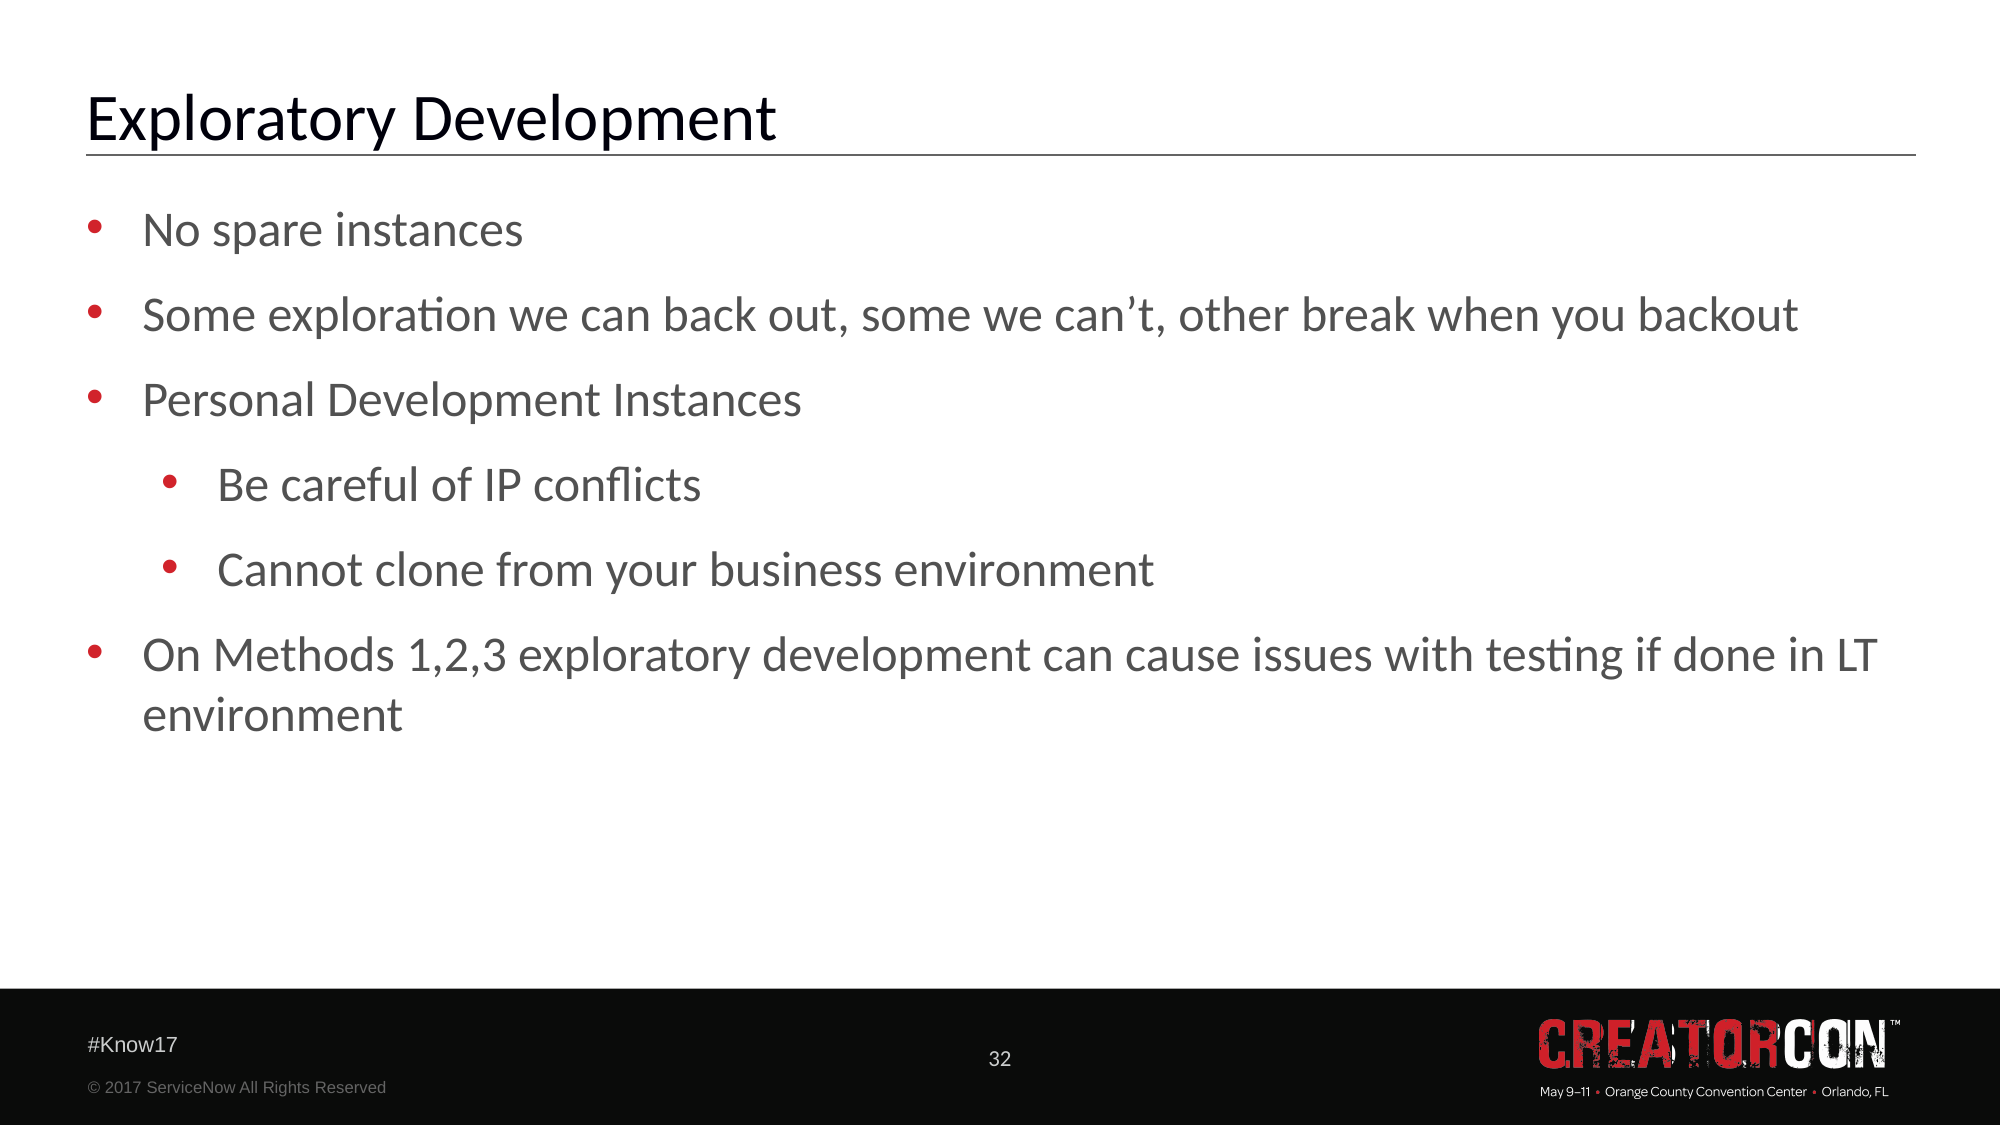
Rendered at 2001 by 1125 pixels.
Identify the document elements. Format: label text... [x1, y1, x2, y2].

picture [1539, 1019, 1900, 1099]
title Exploratory Development [71, 44, 1914, 154]
text_box No spare instances Some exploration we can back out, some we can’t, other break when you backout Personal Development Instances Be careful of IP conflicts Cannot clone from your business environment On Methods 1,2,3 exploratory development can cause issues with testing if done in LT environment [71, 188, 1914, 749]
